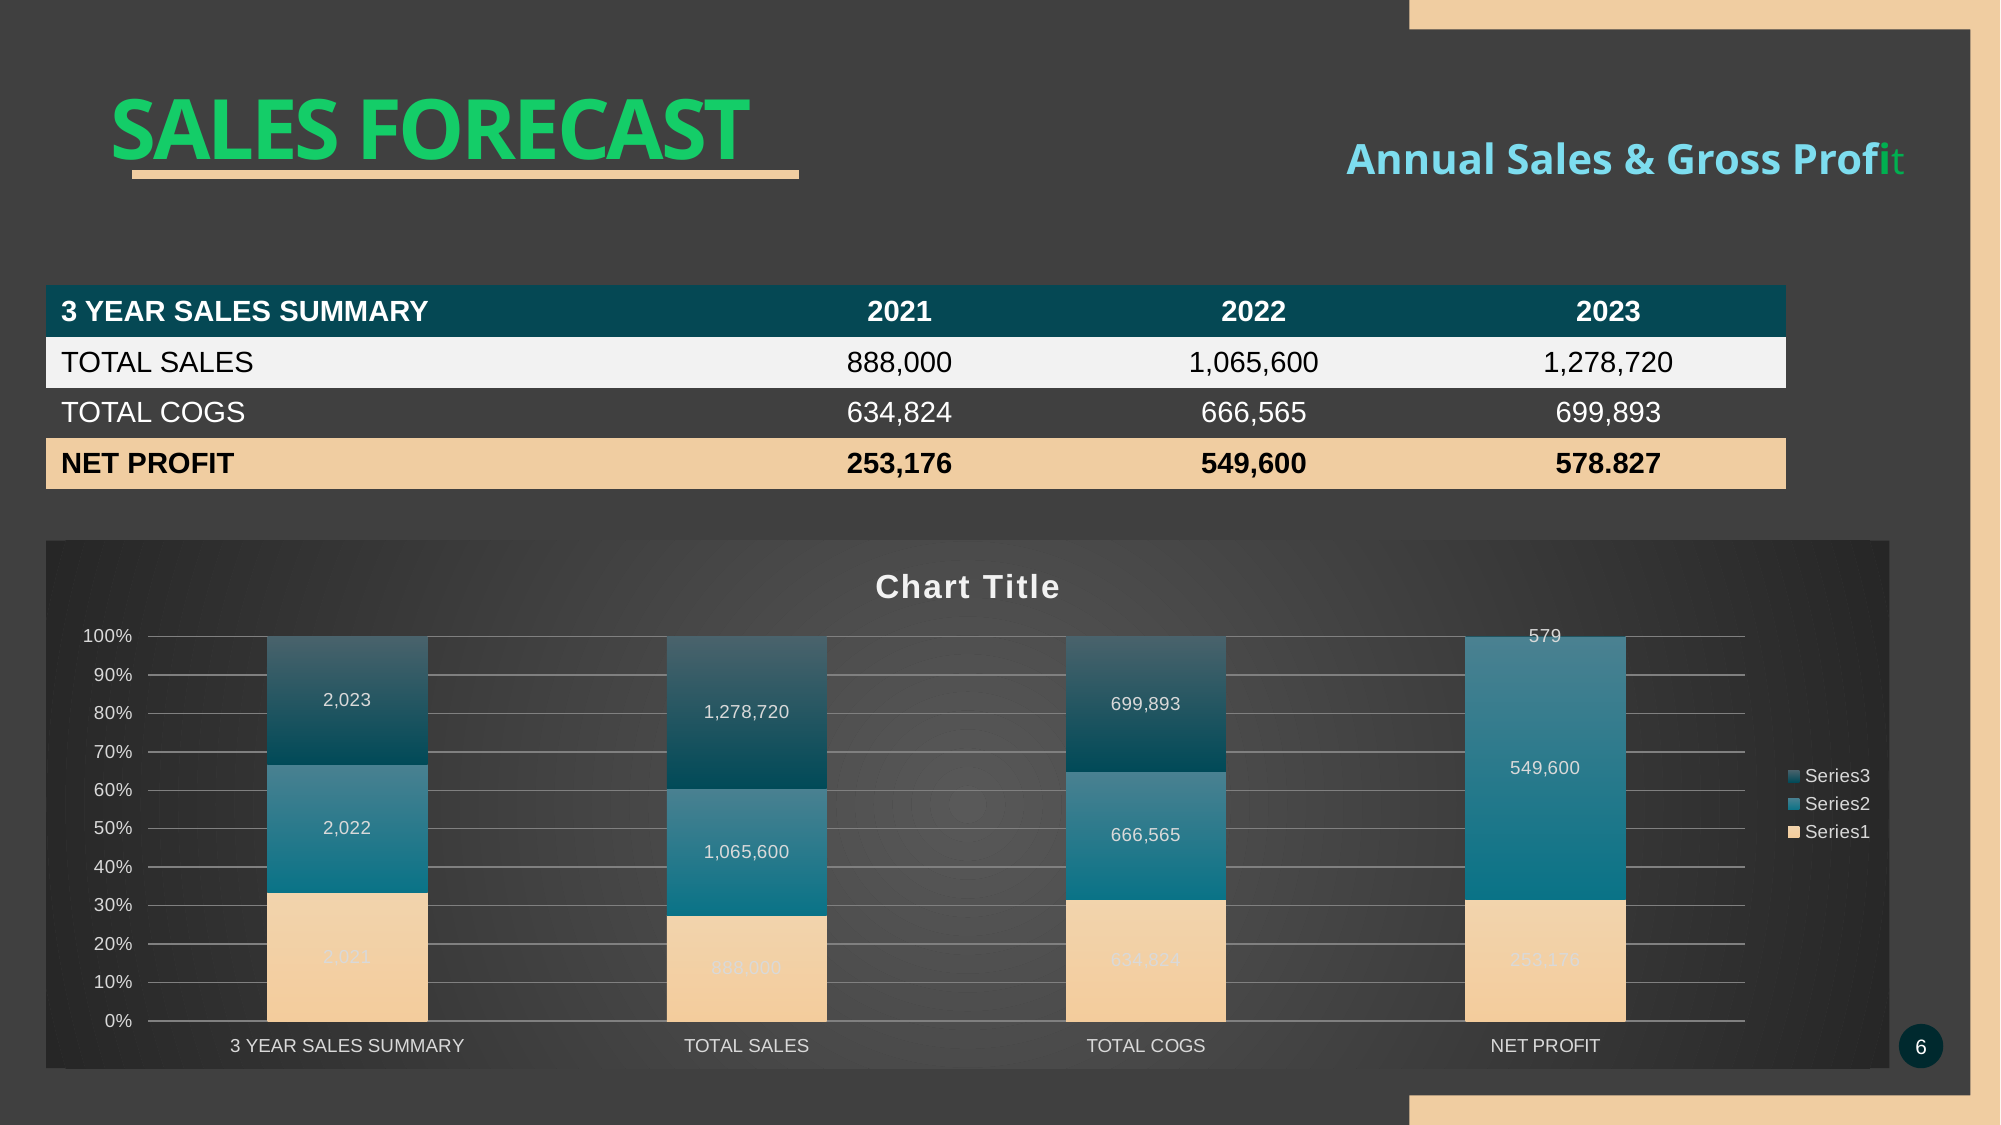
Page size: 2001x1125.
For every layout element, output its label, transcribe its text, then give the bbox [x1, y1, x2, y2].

table_cell TOTAL COGS [46, 388, 723, 438]
chart [45, 540, 1890, 1069]
table_cell 1,065,600 [1077, 337, 1431, 388]
table_cell 666,565 [1077, 388, 1431, 438]
table_cell 1,278,720 [1431, 337, 1786, 388]
table_cell 699,893 [1431, 388, 1786, 438]
table_header 3 YEAR SALES SUMMARY [46, 285, 723, 337]
table_header 2023 [1431, 285, 1786, 337]
text_box Annual Sales & Gross Profit [1346, 132, 1890, 187]
table_cell TOTAL SALES [46, 337, 723, 388]
title SALES FORECAST [110, 87, 1006, 254]
table_cell 549,600 [1077, 438, 1431, 489]
table_cell 634,824 [723, 388, 1077, 438]
table_cell NET PROFIT [46, 438, 723, 489]
table_cell 888,000 [723, 337, 1077, 388]
slide_number 6 [1898, 1023, 1944, 1069]
table_header 2021 [723, 285, 1077, 337]
table_cell 578.827 [1431, 438, 1786, 489]
table_header 2022 [1077, 285, 1431, 337]
table_cell 253,176 [723, 438, 1077, 489]
